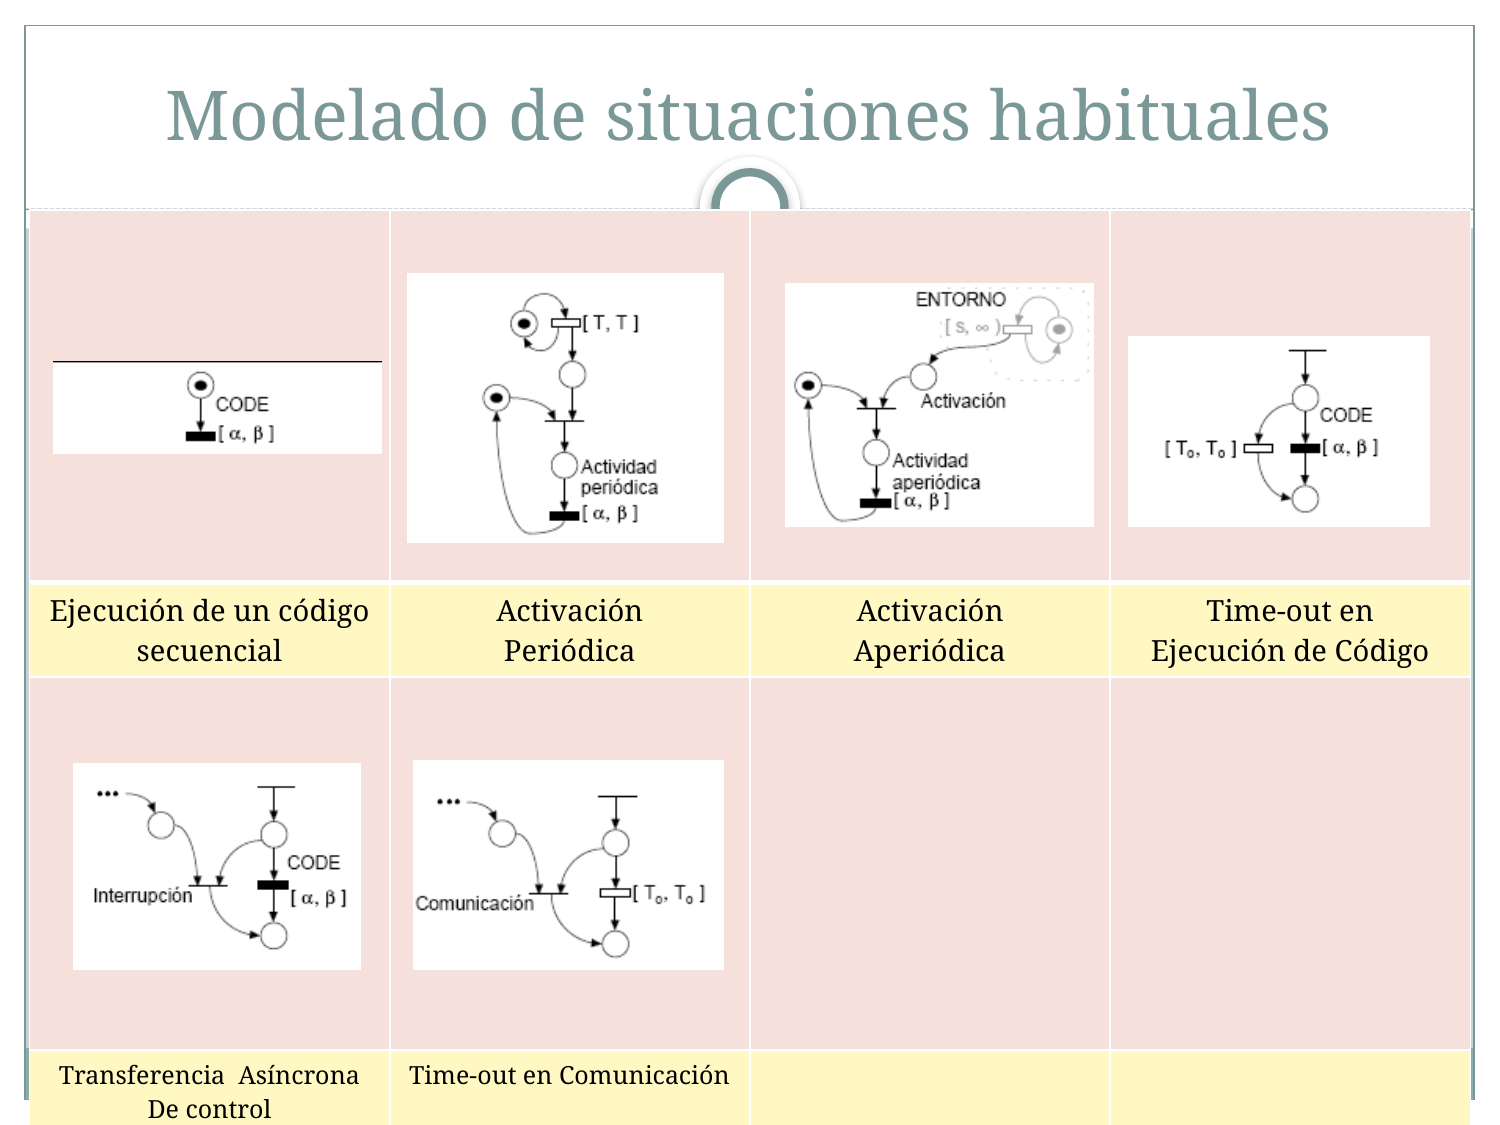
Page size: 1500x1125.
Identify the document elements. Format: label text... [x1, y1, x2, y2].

table_cell [30, 678, 389, 1049]
title Modelado de situaciones habituales [49, 37, 1450, 162]
picture [73, 763, 362, 970]
table_cell Time-out en Comunicación [391, 1051, 749, 1125]
table_cell [1111, 1051, 1470, 1125]
picture [52, 361, 382, 455]
table_cell Time-out en Ejecución de Código [1111, 585, 1470, 676]
table_cell Activación Periódica [391, 585, 749, 676]
picture [407, 273, 724, 543]
picture [1127, 336, 1430, 528]
table_cell [751, 678, 1109, 1049]
table_cell [1111, 678, 1470, 1049]
table_cell [391, 678, 749, 1049]
table_header [751, 211, 1109, 580]
table_cell Ejecución de un código secuencial [30, 585, 389, 676]
picture [413, 759, 724, 970]
table_header [1111, 211, 1470, 580]
table_cell Transferencia Asíncrona De control [30, 1051, 389, 1125]
table_header [391, 211, 749, 580]
table_cell Activación Aperiódica [751, 585, 1109, 676]
table_cell [751, 1051, 1109, 1125]
picture [785, 282, 1094, 528]
table_header [30, 211, 389, 580]
